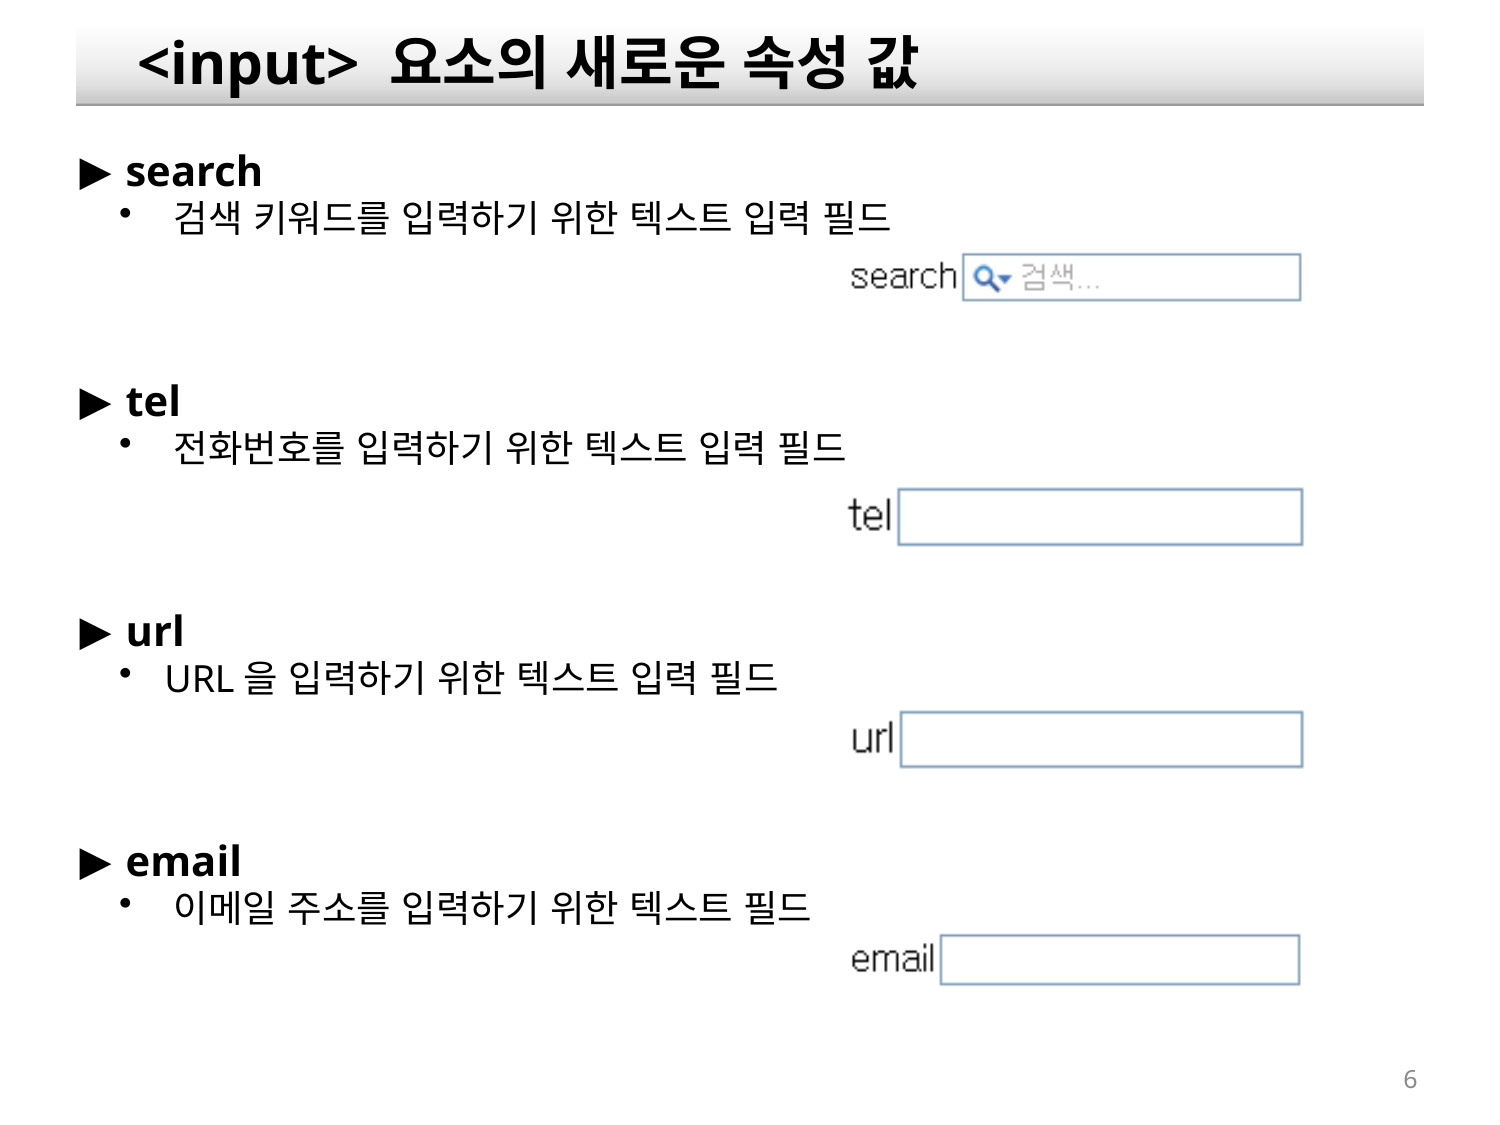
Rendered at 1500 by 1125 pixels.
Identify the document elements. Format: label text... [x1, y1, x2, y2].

picture [844, 703, 1318, 774]
picture [76, 16, 1424, 106]
picture [844, 928, 1318, 994]
picture [844, 243, 1318, 305]
slide_number 6 [1082, 1050, 1433, 1111]
picture [844, 481, 1318, 552]
text_box <input> 요소의 새로운 속성 값 [122, 19, 935, 104]
text_box search 검색 키워드를 입력하기 위한 텍스트 입력 필드 tel 전화번호를 입력하기 위한 텍스트 입력 필드 url URL을 입력하기 위한 텍스트 입력 필드 email 이메일 주소를 입력하기 위한 텍스트 필드 [64, 137, 1436, 937]
